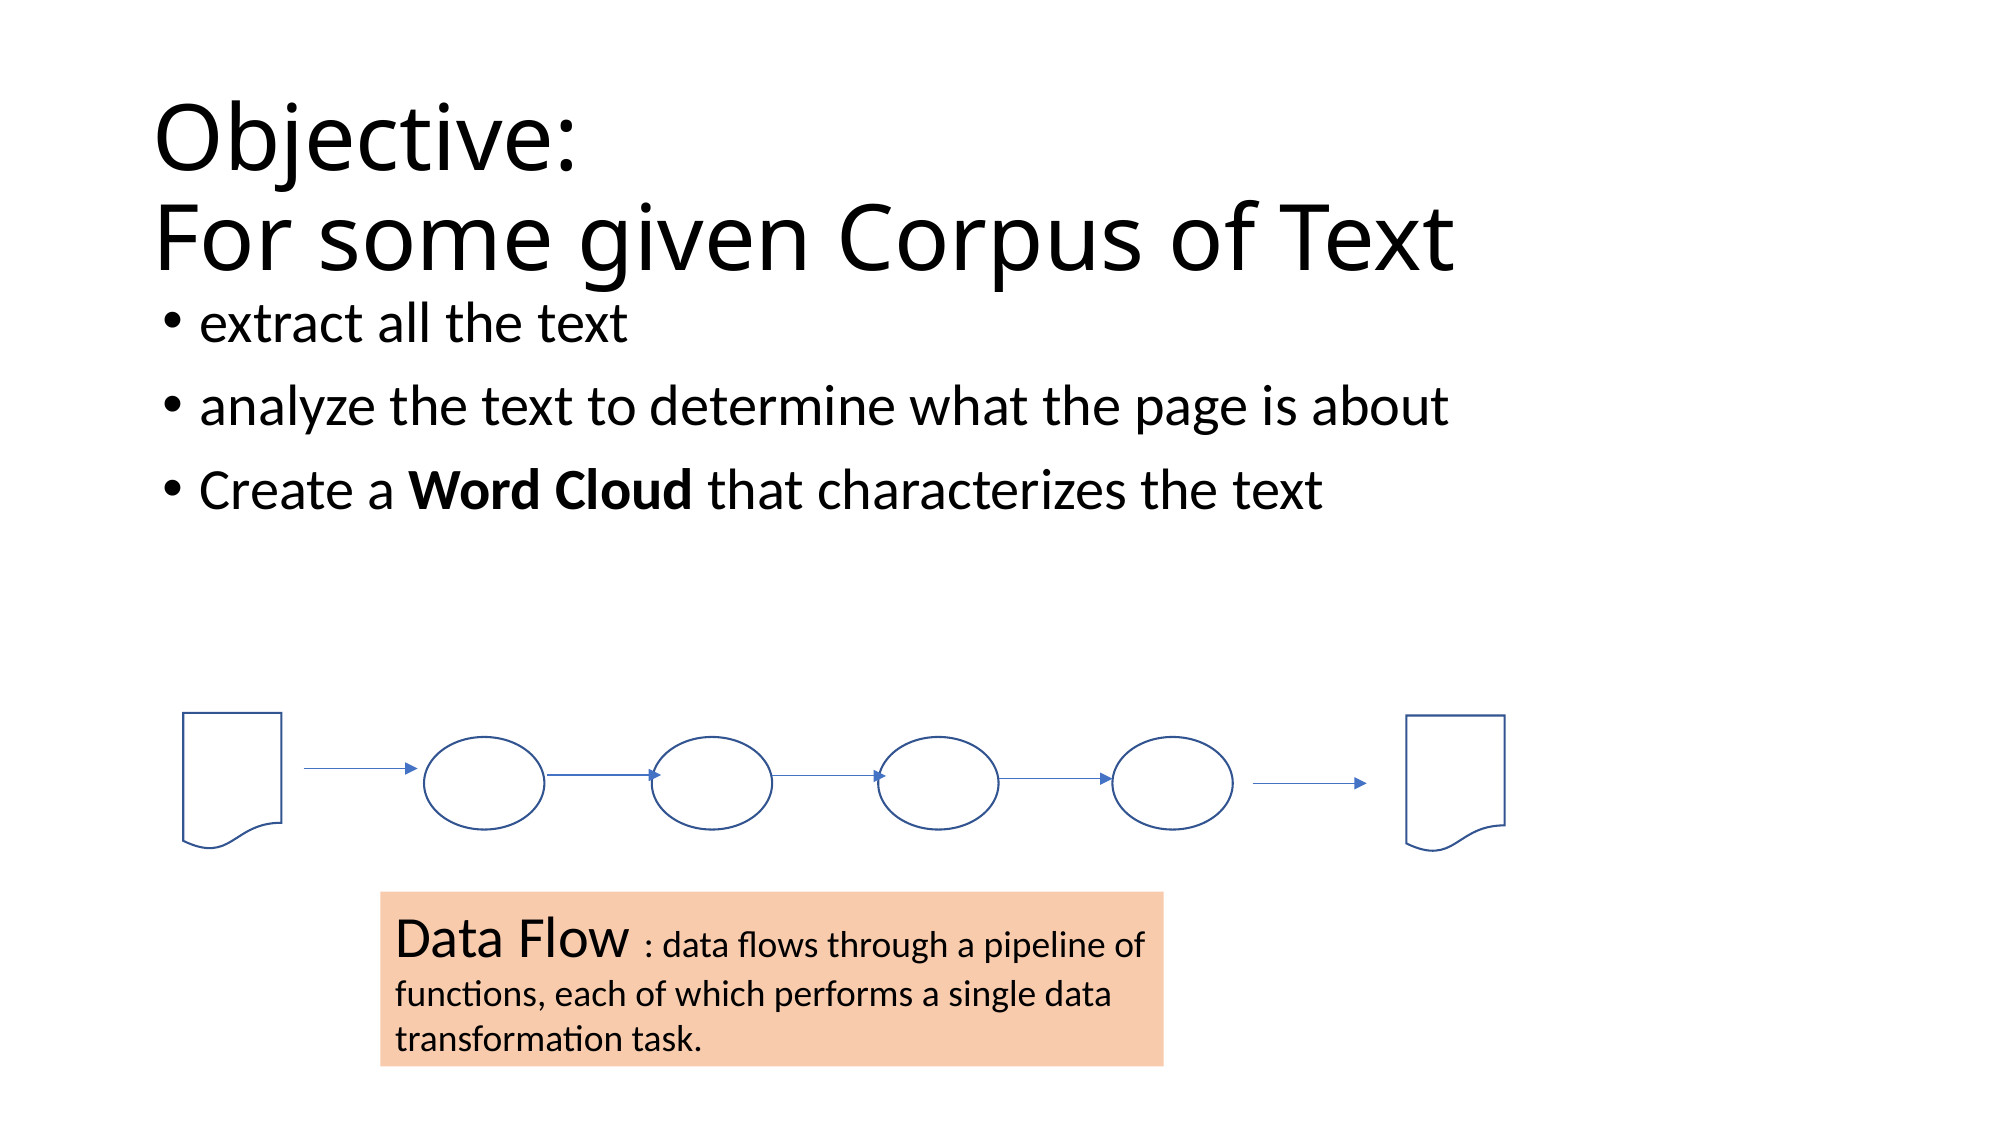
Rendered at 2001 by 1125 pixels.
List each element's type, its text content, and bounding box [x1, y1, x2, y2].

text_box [183, 712, 1505, 853]
title Objective: For some given Corpus of Text [137, 82, 1863, 300]
text_box Data Flow : data flows through a pipeline of functions, each of which performs a single data transformation task. [380, 891, 1164, 1067]
list extract all the text analyze the text to determine what the page is about Create a Word Cloud that characterizes the text [147, 284, 1873, 644]
